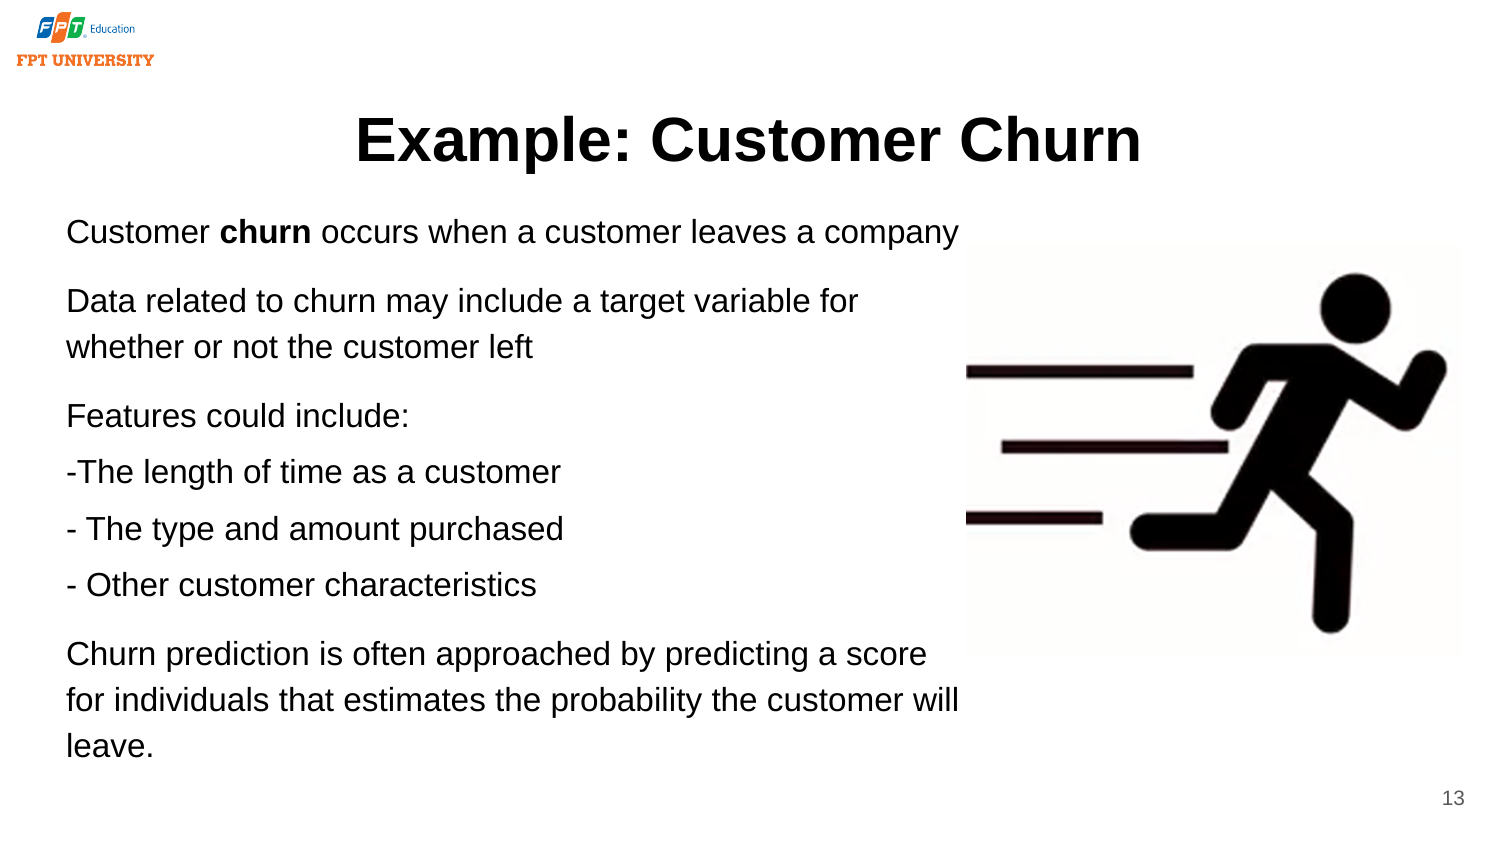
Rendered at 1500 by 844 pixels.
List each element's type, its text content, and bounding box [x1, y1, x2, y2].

picture [965, 244, 1462, 657]
slide_number 13 [1389, 764, 1480, 830]
title Example: Customer Churn [51, 72, 1449, 167]
list Customer churn occurs when a customer leaves a company Data related to churn may include a target variable for whether or not the customer left Features could include: -The length of time as a customer - The type and amount purchased - Other customer characteristics Churn prediction is often approached by predicting a score for individuals that estimates the probability the customer will leave. [51, 189, 980, 793]
picture [11, 1, 160, 77]
